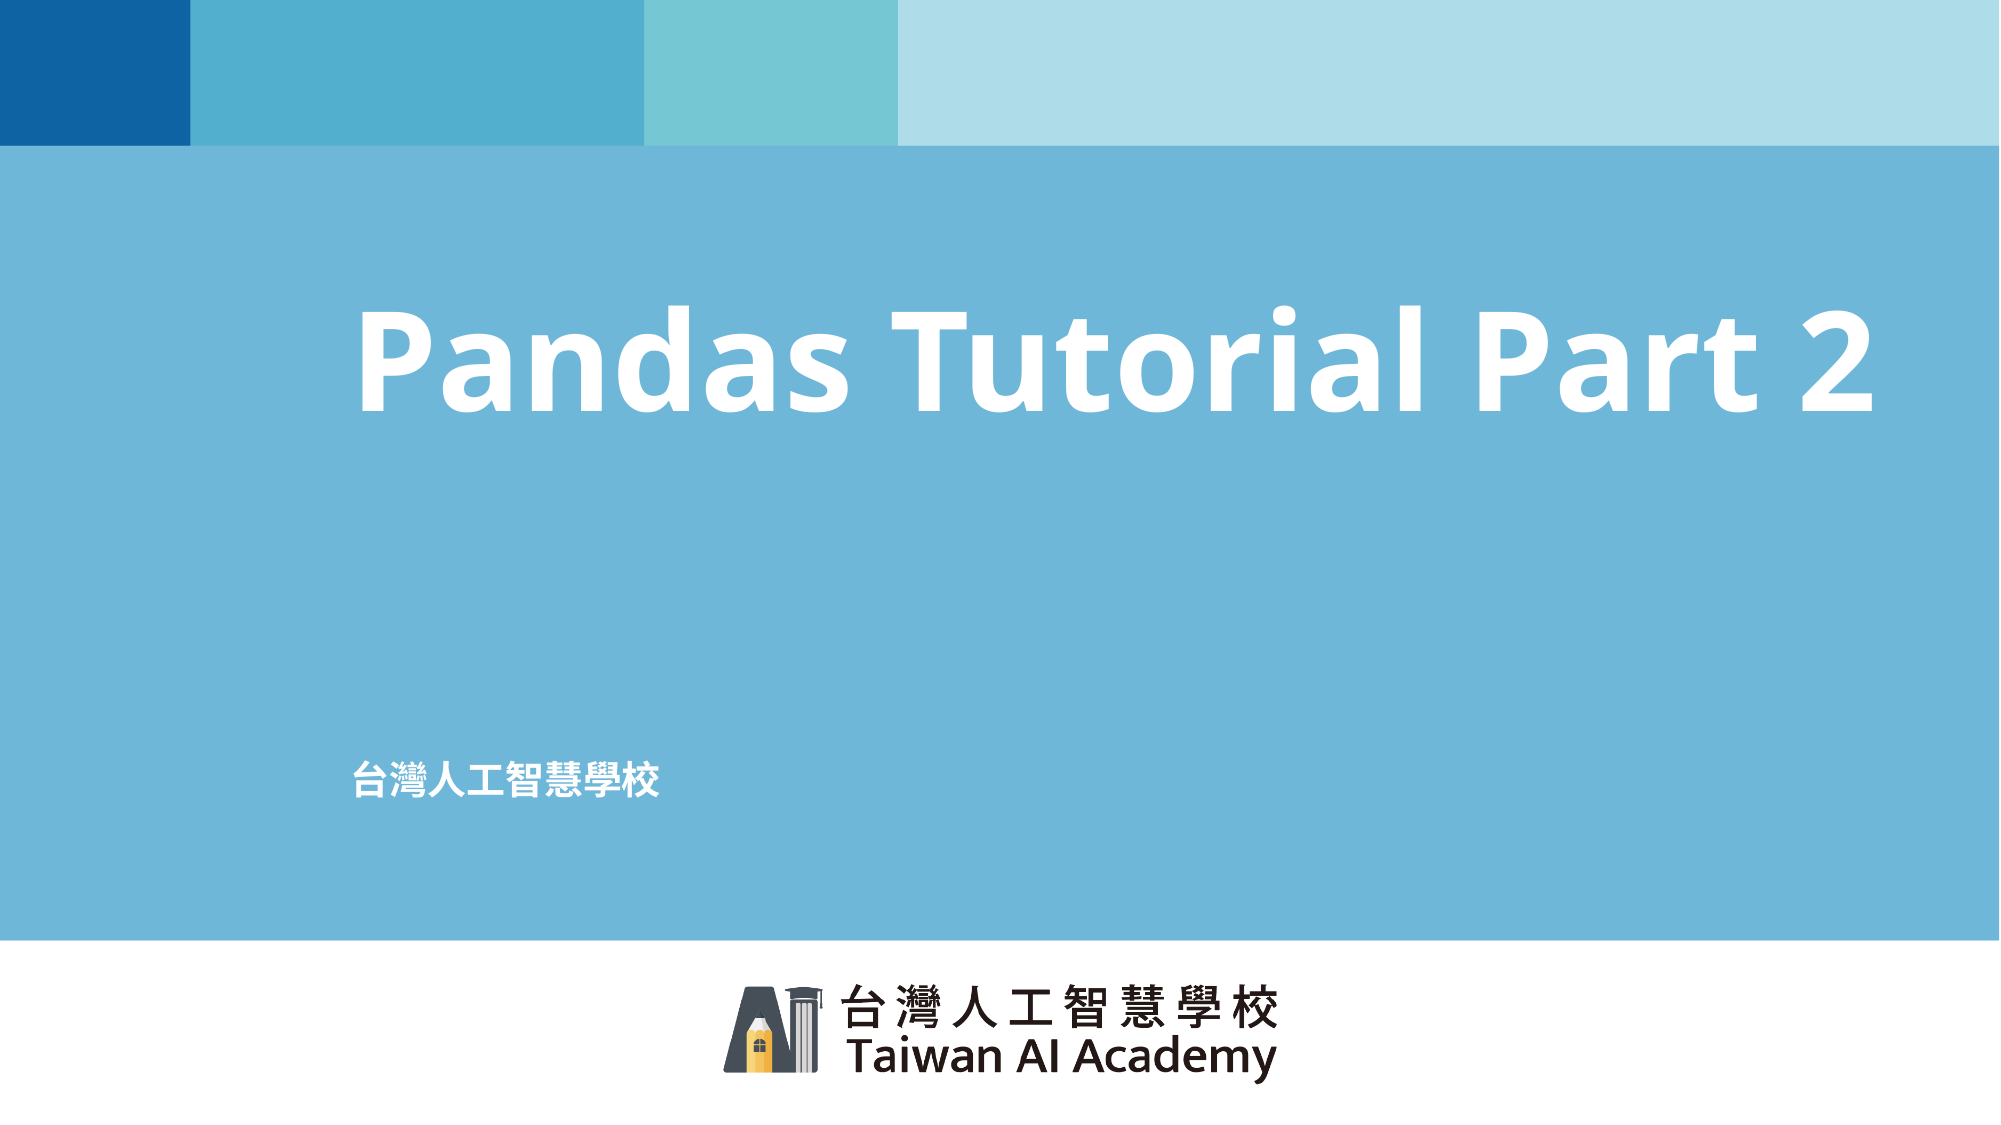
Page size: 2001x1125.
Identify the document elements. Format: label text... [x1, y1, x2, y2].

subtitle 台灣人工智慧學校 [335, 753, 1785, 927]
picture [0, 0, 2000, 1125]
title Pandas Tutorial Part 2 [335, 257, 2000, 475]
